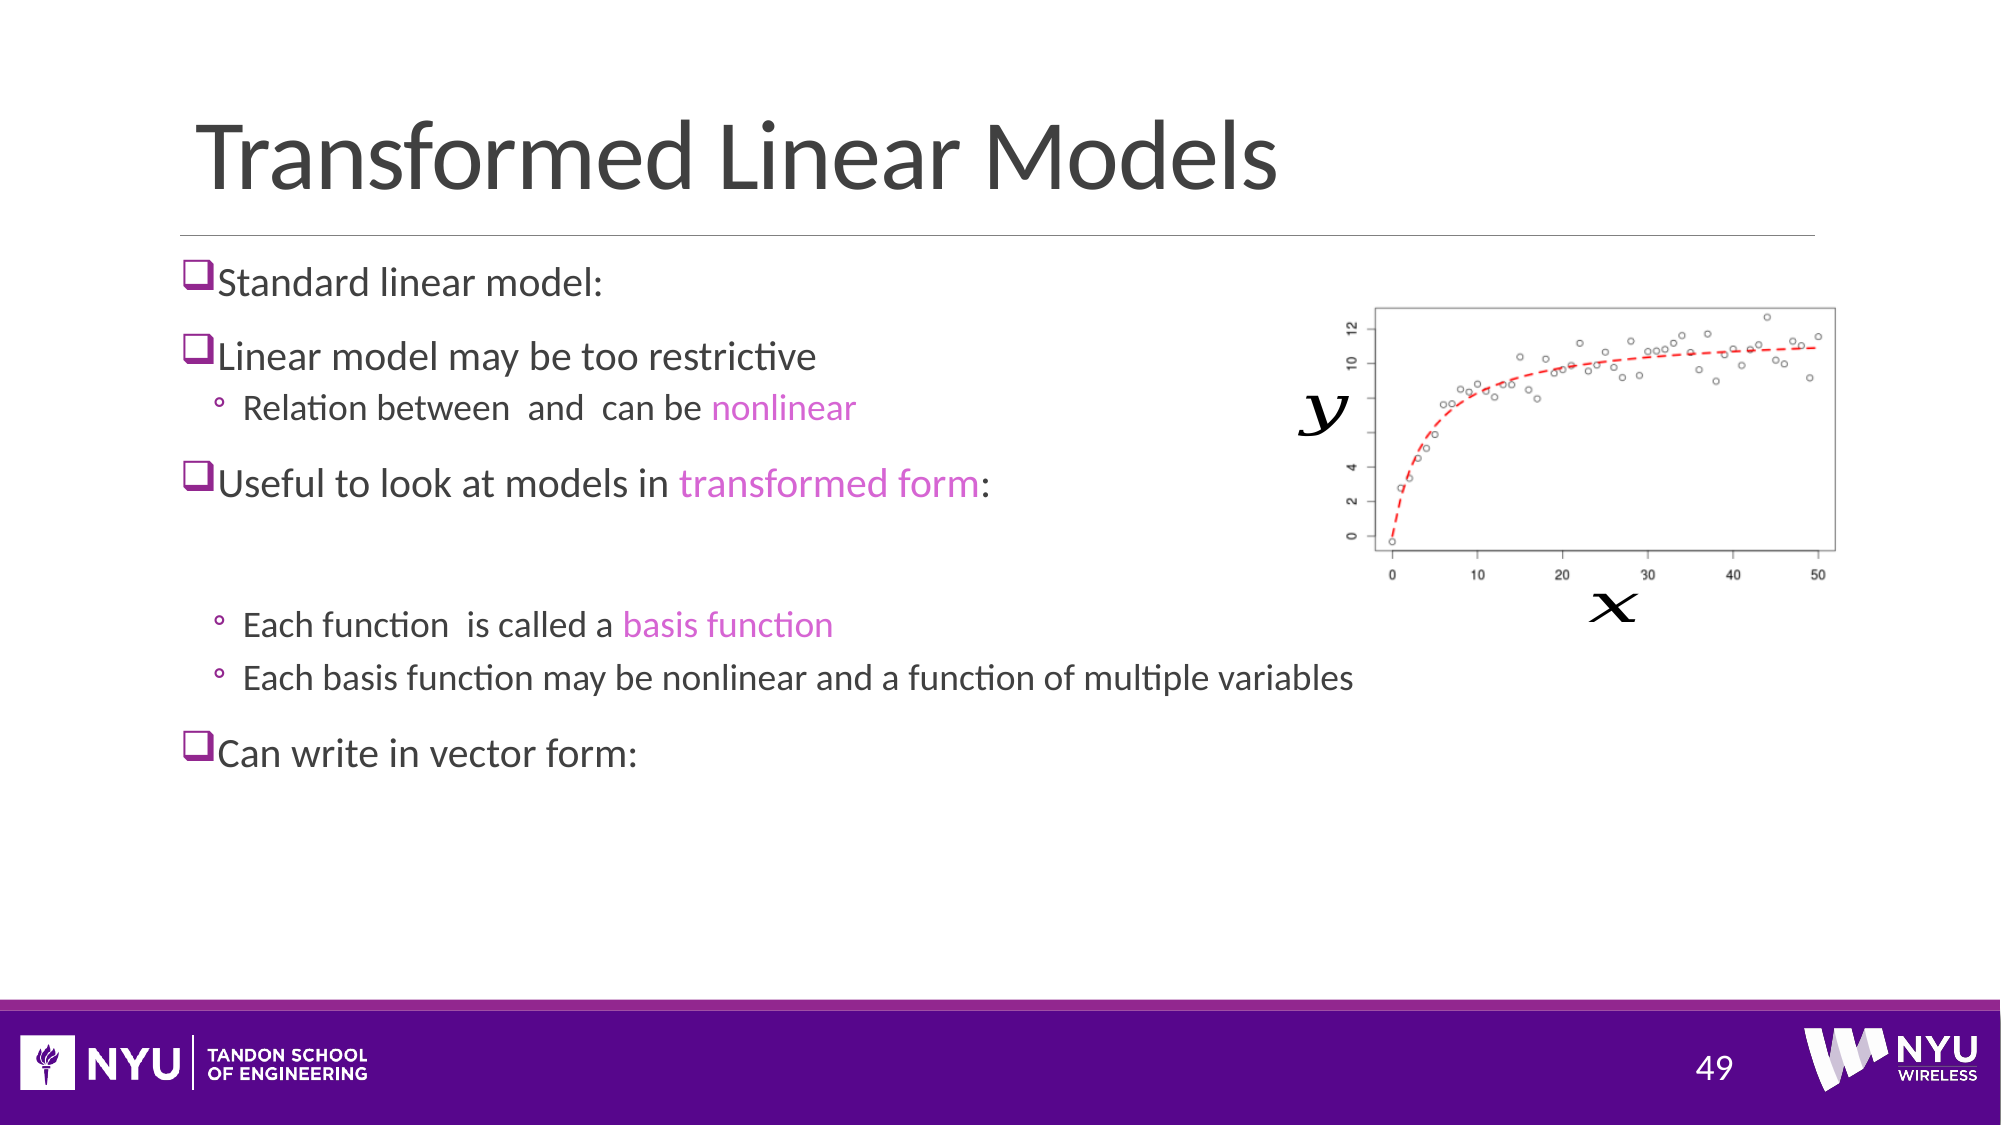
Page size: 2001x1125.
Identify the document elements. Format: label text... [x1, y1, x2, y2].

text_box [1296, 242, 1870, 636]
title Transformed Linear Models [180, 47, 1830, 218]
slide_number 49 [1533, 1035, 1749, 1096]
